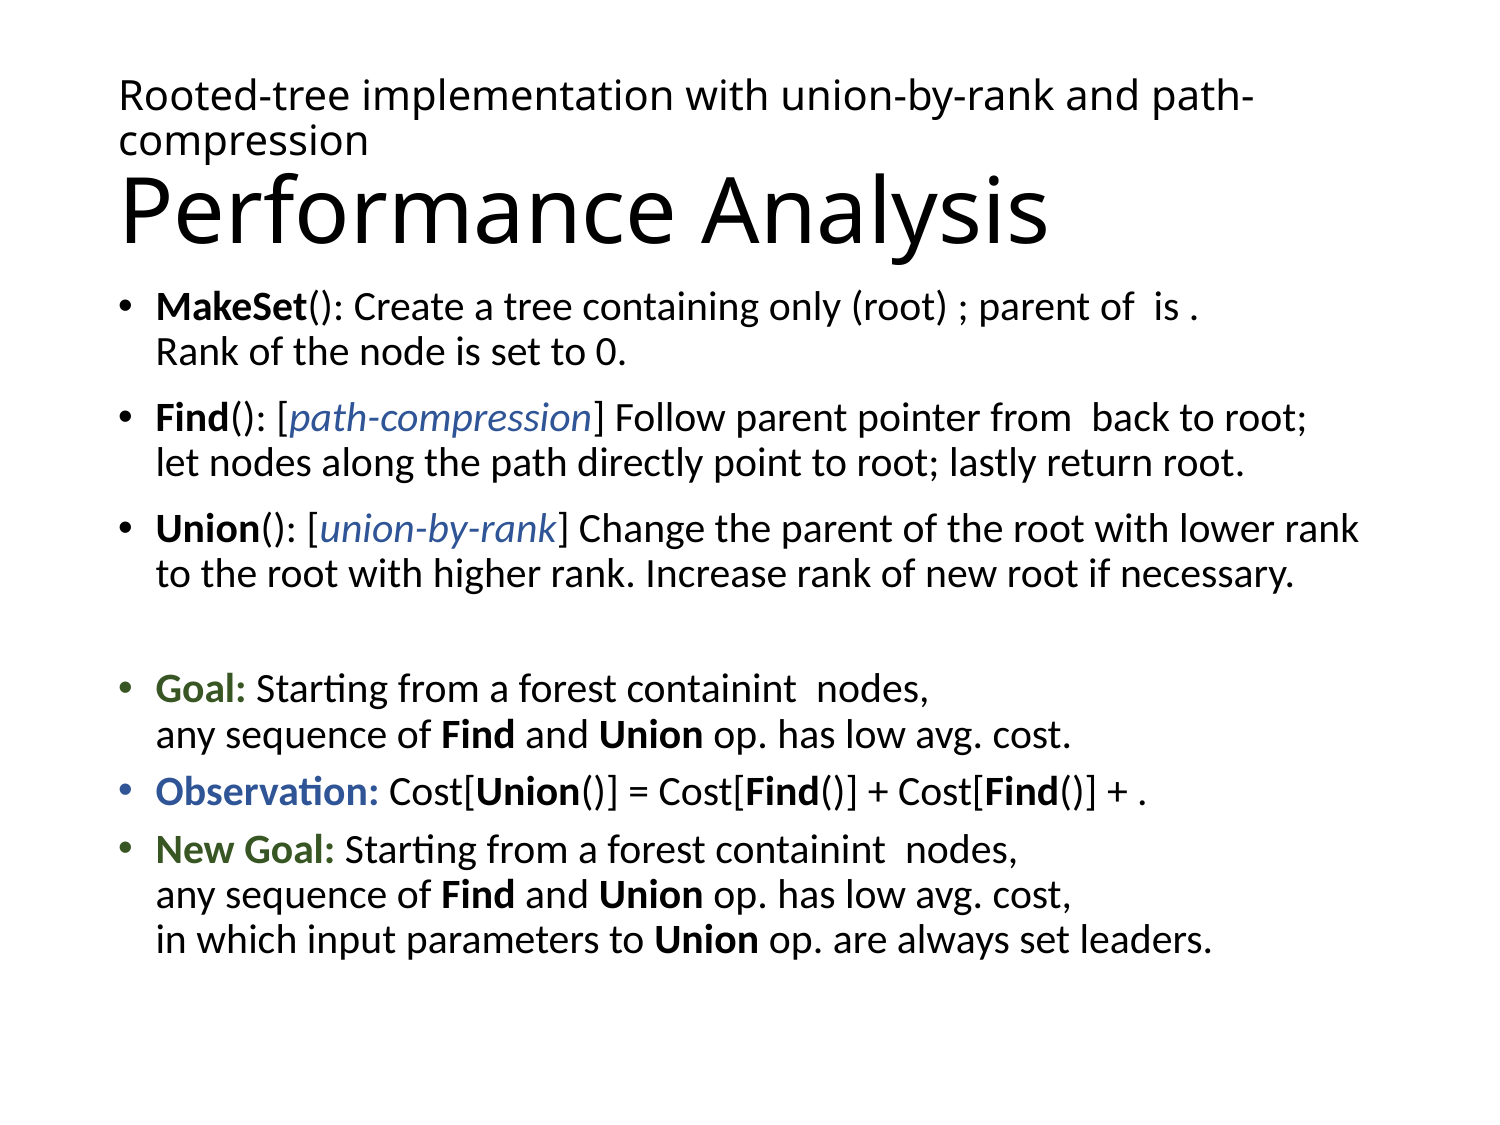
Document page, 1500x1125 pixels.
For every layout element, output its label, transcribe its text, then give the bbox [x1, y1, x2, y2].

title Rooted-tree implementation with union-by-rank and path-compression Performance Analysis [103, 59, 1397, 278]
